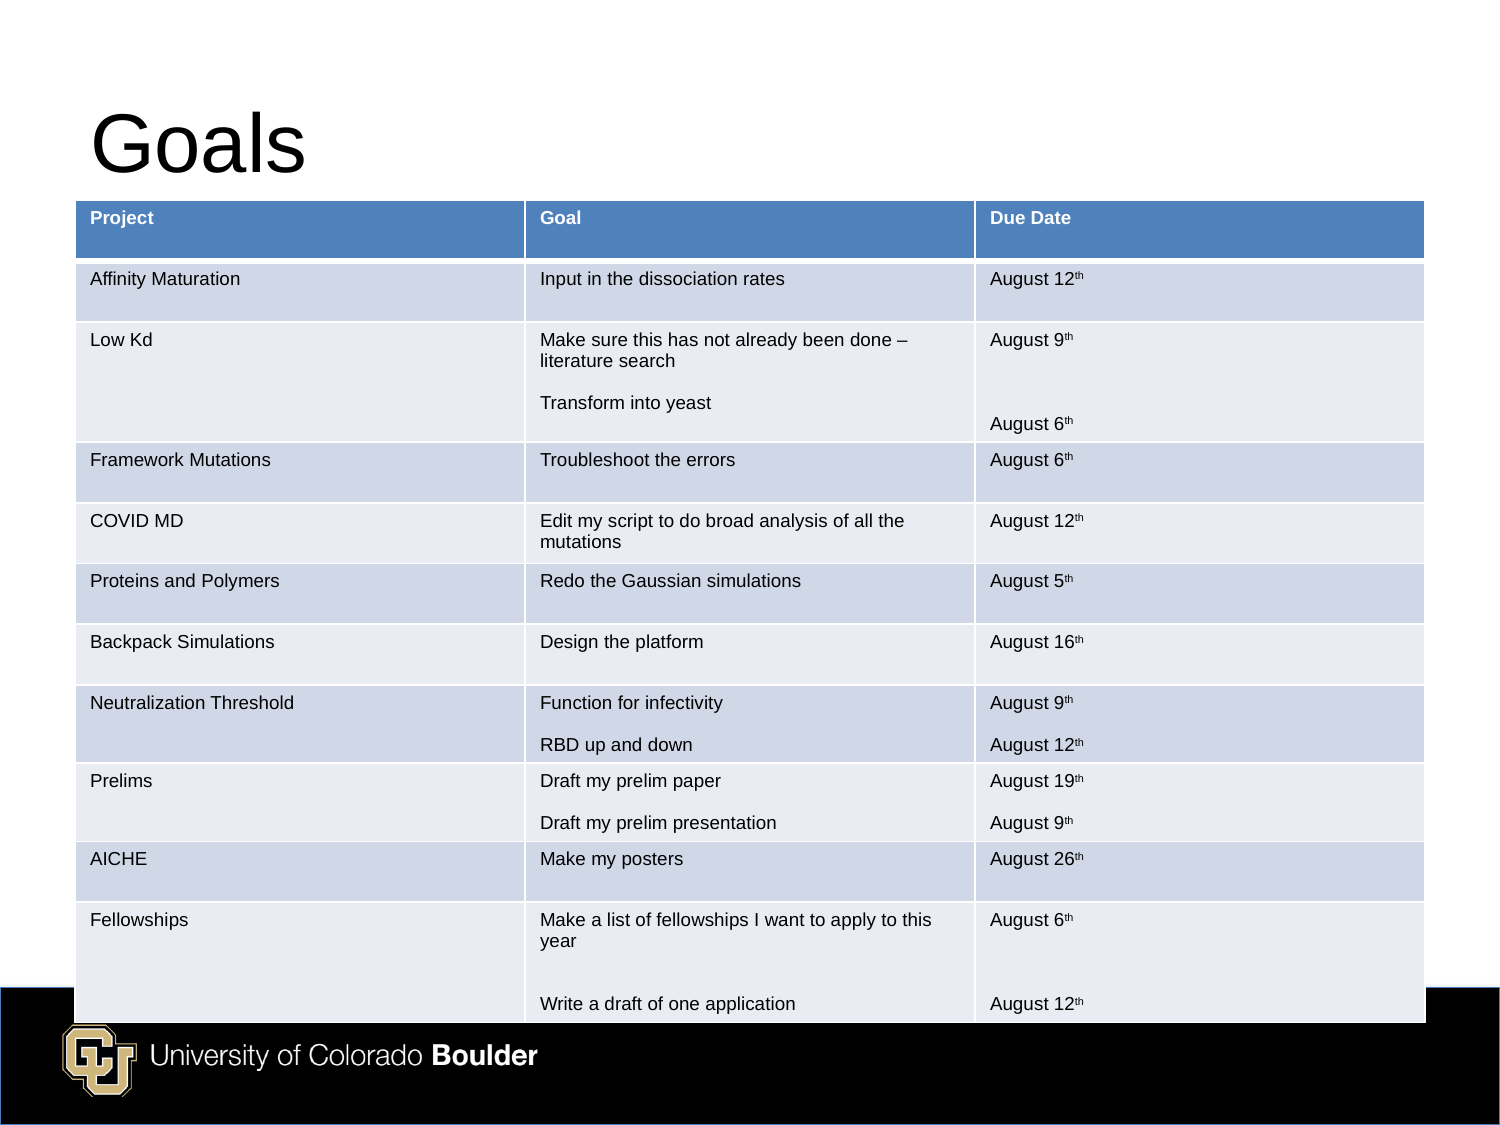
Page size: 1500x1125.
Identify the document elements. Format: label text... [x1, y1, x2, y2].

table_cell August 6th August 12th [976, 903, 1424, 1022]
table_cell AICHE [76, 842, 524, 901]
table_cell Prelims [76, 764, 524, 841]
table_cell COVID MD [76, 504, 524, 563]
table_cell August 12th [976, 504, 1424, 563]
table_cell Fellowships [76, 903, 524, 1022]
table_cell Low Kd [76, 323, 524, 441]
table_cell Function for infectivity RBD up and down [526, 686, 974, 762]
table_header Goal [526, 201, 974, 258]
table_cell Make a list of fellowships I want to apply to this year Write a draft of one application [526, 903, 974, 1022]
table_cell August 9th August 12th [976, 686, 1424, 762]
table_cell August 16th [976, 625, 1424, 684]
table_cell Framework Mutations [76, 443, 524, 502]
table_cell Affinity Maturation [76, 264, 524, 321]
table_cell Design the platform [526, 625, 974, 684]
table_cell August 12th [976, 264, 1424, 321]
table_header Project [76, 201, 524, 258]
table_cell August 26th [976, 842, 1424, 901]
table_cell August 9th August 6th [976, 323, 1424, 441]
table_cell Redo the Gaussian simulations [526, 564, 974, 623]
table_cell Input in the dissociation rates [526, 264, 974, 321]
title Goals [75, 45, 1425, 199]
table_cell Draft my prelim paper Draft my prelim presentation [526, 764, 974, 841]
table_cell Backpack Simulations [76, 625, 524, 684]
table_cell Proteins and Polymers [76, 564, 524, 623]
table_cell Troubleshoot the errors [526, 443, 974, 502]
table_cell Neutralization Threshold [76, 686, 524, 762]
table_cell Make my posters [526, 842, 974, 901]
table_header Due Date [976, 201, 1424, 258]
table_cell August 5th [976, 564, 1424, 623]
table_cell August 19th August 9th [976, 764, 1424, 841]
table_cell August 6th [976, 443, 1424, 502]
table_cell Make sure this has not already been done – literature search Transform into yeast [526, 323, 974, 441]
table_cell Edit my script to do broad analysis of all the mutations [526, 504, 974, 563]
